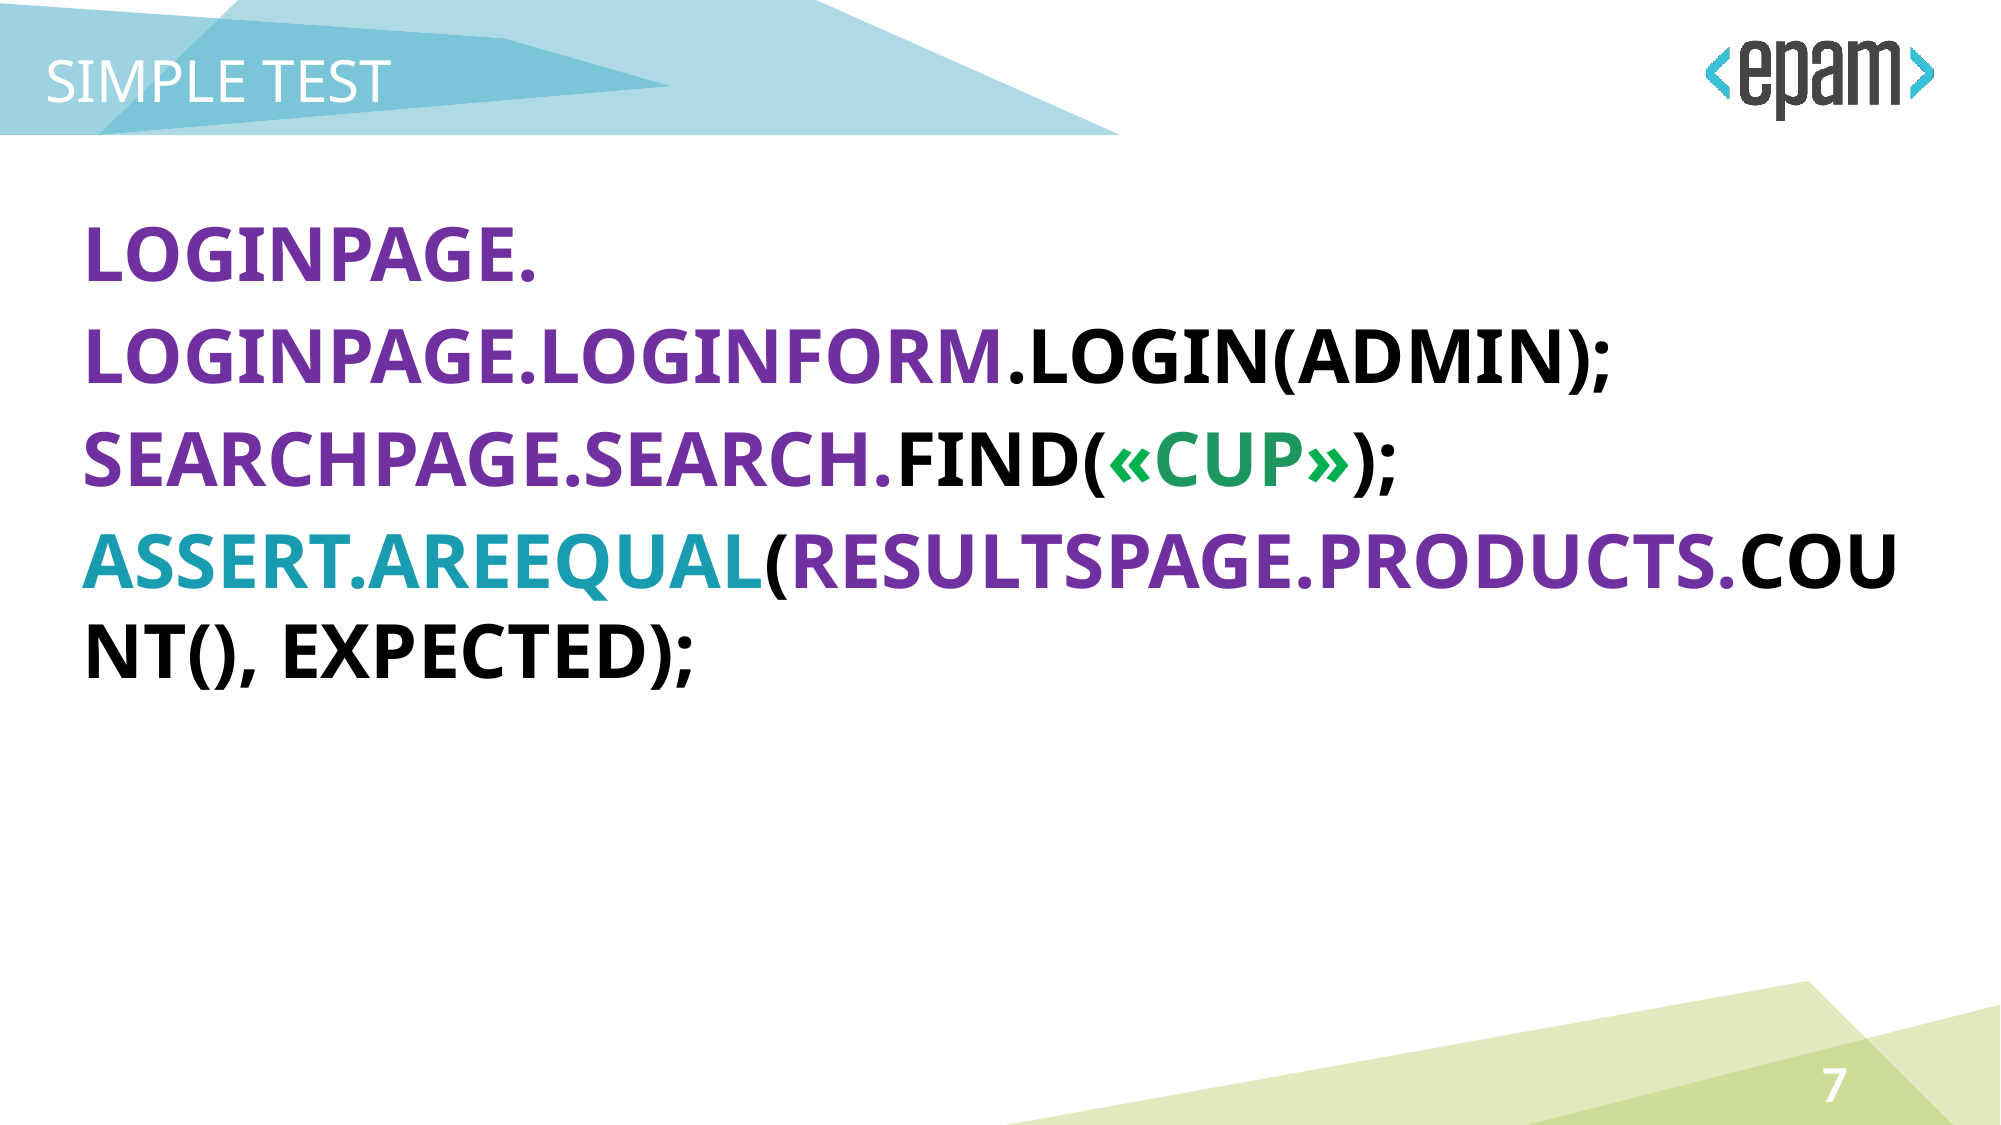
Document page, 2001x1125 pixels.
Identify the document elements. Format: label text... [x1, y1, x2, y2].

picture [1682, 19, 1957, 127]
list LoginPage.Open(); LoginPage.LoginForm.Login(admin); SearchPage.Search.Find(«Cup»); Assert.AreEqual(ResultsPage.Products.Count(), expected); [68, 198, 1931, 1015]
list SIMPLE TEST [30, 36, 2000, 158]
slide_number 7 [1412, 1042, 1863, 1103]
